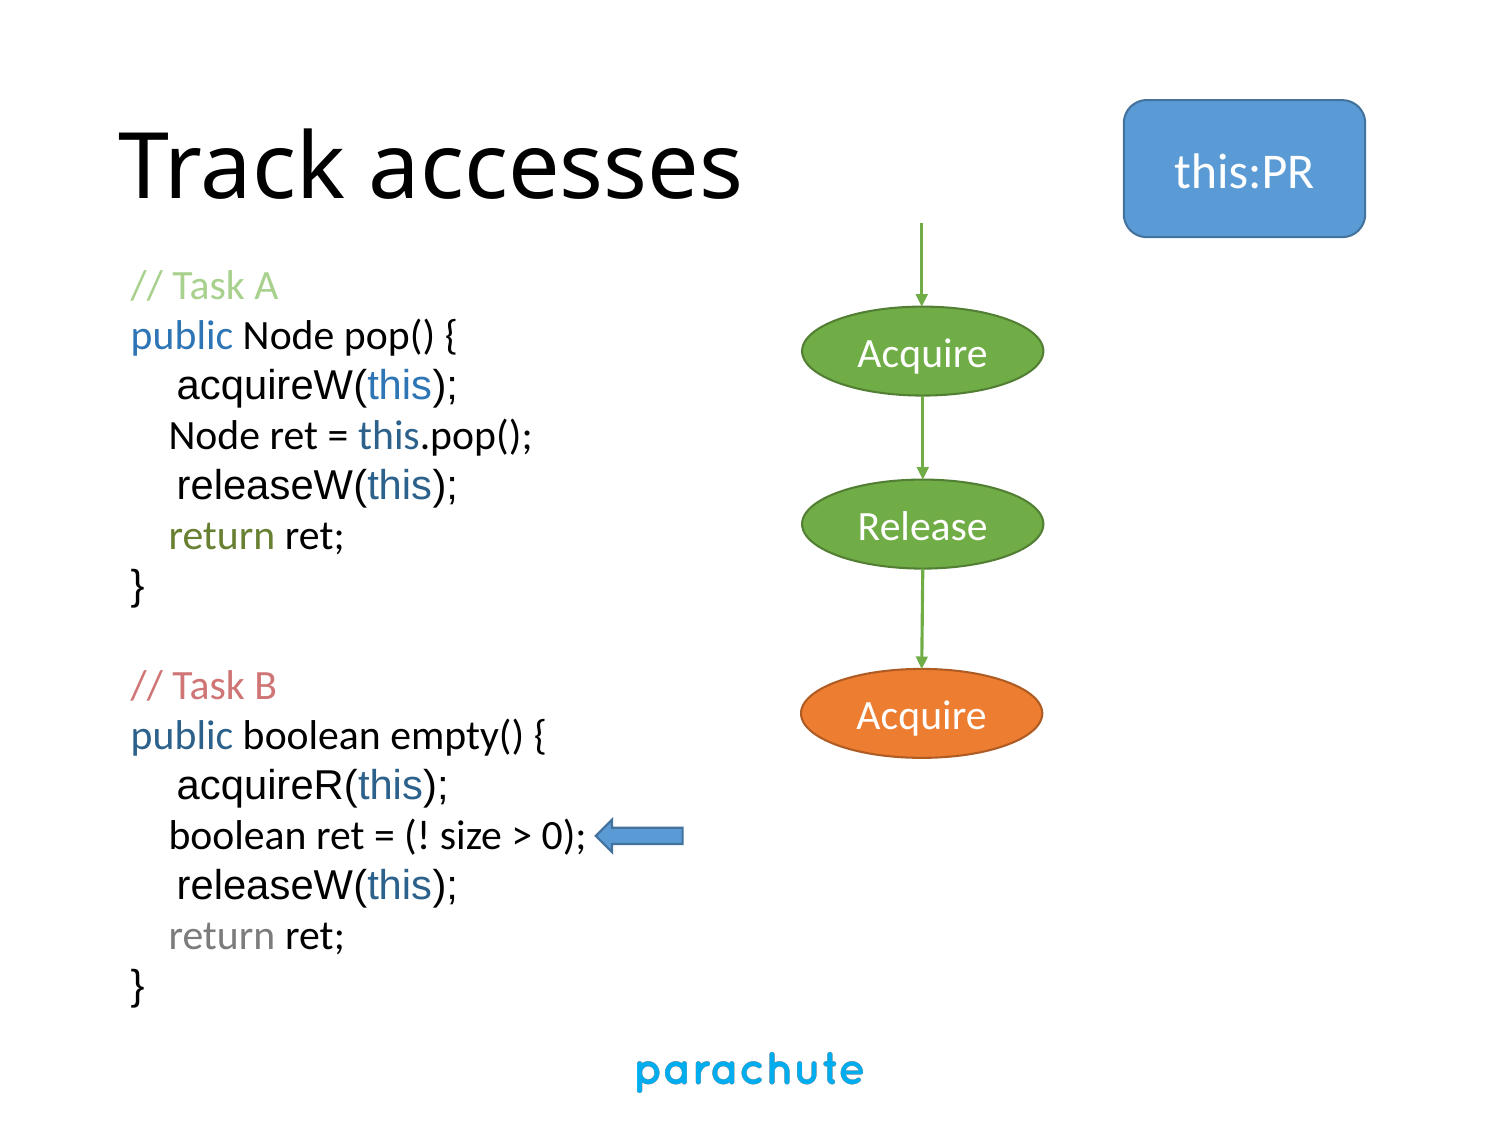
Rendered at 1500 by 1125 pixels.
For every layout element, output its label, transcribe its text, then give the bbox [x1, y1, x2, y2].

text_box Acquire [801, 305, 1045, 397]
text_box // Task A public Node pop() { acquireW(this); Node ret = this.pop(); releaseW(this); return ret; } // Task B public boolean empty() { acquireR(this); boolean ret = (! size > 0); releaseW(this); return ret; } [123, 250, 664, 1016]
picture [847, 1066, 857, 1070]
text_box Release [801, 478, 1045, 570]
text_box [594, 817, 684, 855]
text_box this:PR [1122, 99, 1367, 239]
text_box Acquire [799, 667, 1044, 759]
picture [637, 1052, 863, 1093]
title Track accesses [103, 59, 1397, 278]
picture [643, 1067, 654, 1079]
